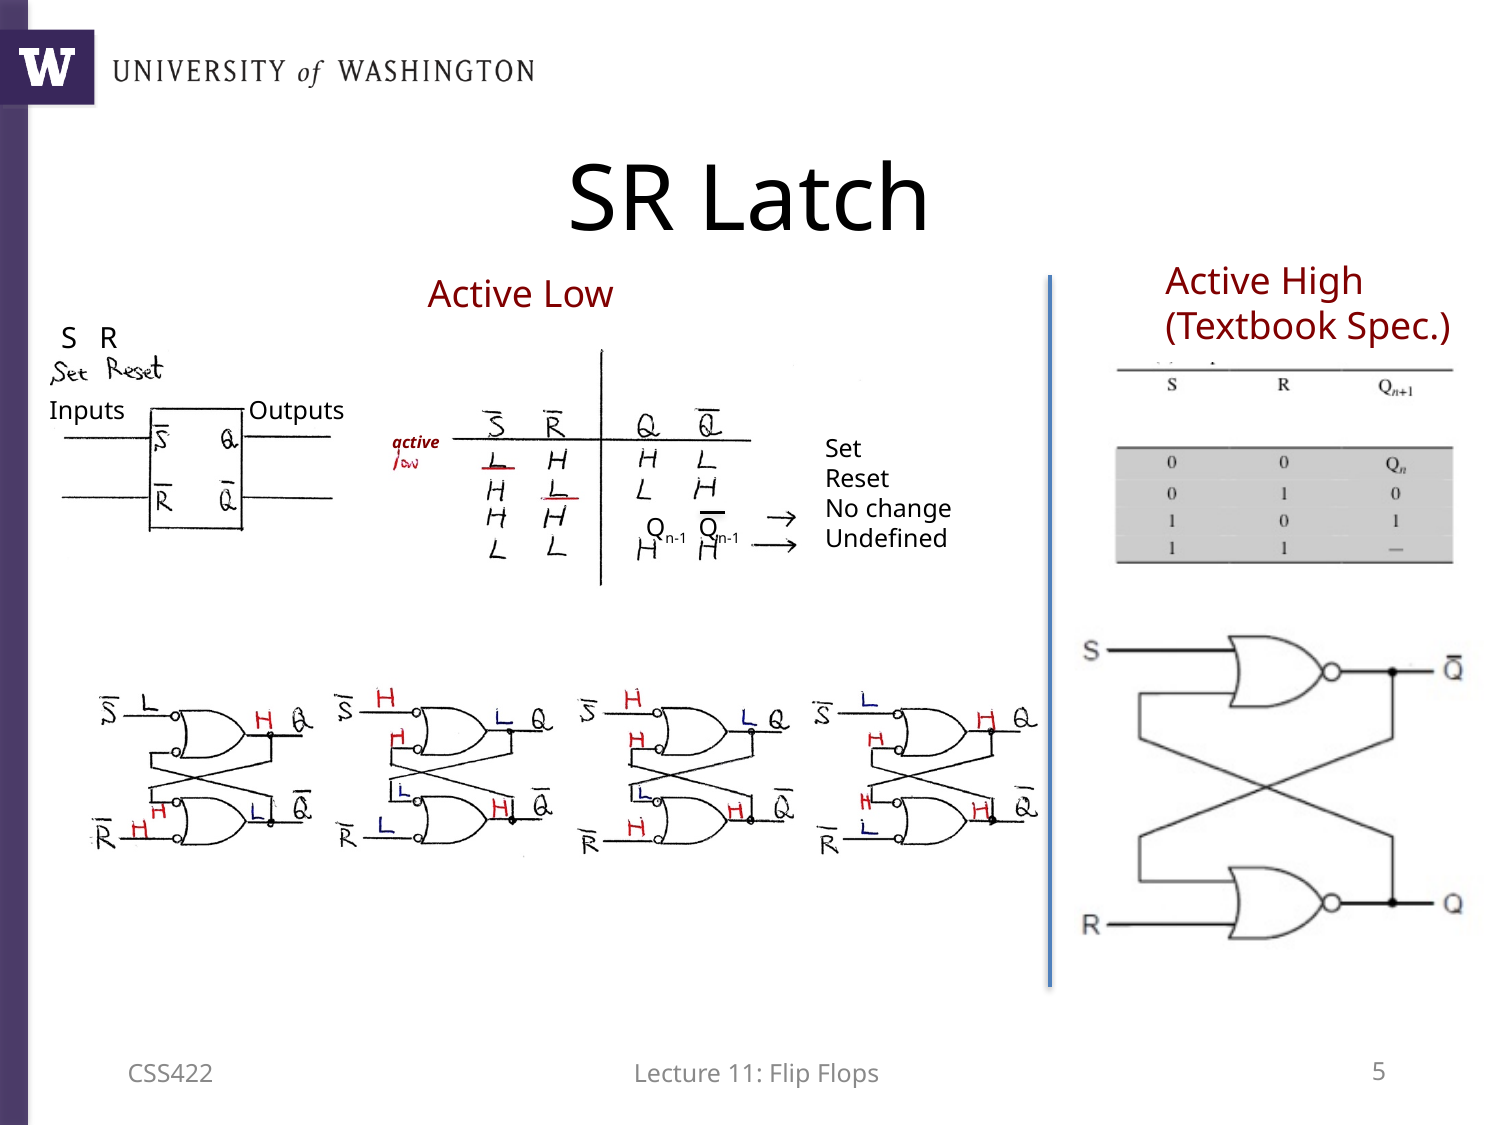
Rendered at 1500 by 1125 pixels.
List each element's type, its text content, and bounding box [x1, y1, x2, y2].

text_box Inputs [34, 387, 44, 433]
text_box Active Low [413, 262, 630, 323]
picture [19, 48, 75, 86]
picture [112, 59, 534, 88]
text_box S R [46, 311, 133, 351]
picture [49, 349, 1049, 876]
slide_number CSS422 [112, 1042, 463, 1103]
slide_number 4 [1051, 1042, 1402, 1103]
picture [1051, 349, 1485, 960]
footer Lecture 11: Flip Flops [519, 1042, 995, 1103]
picture [1108, 362, 1469, 573]
text_box Active High (Textbook Spec.) [1150, 249, 1466, 355]
title SR Latch [75, 125, 1425, 263]
